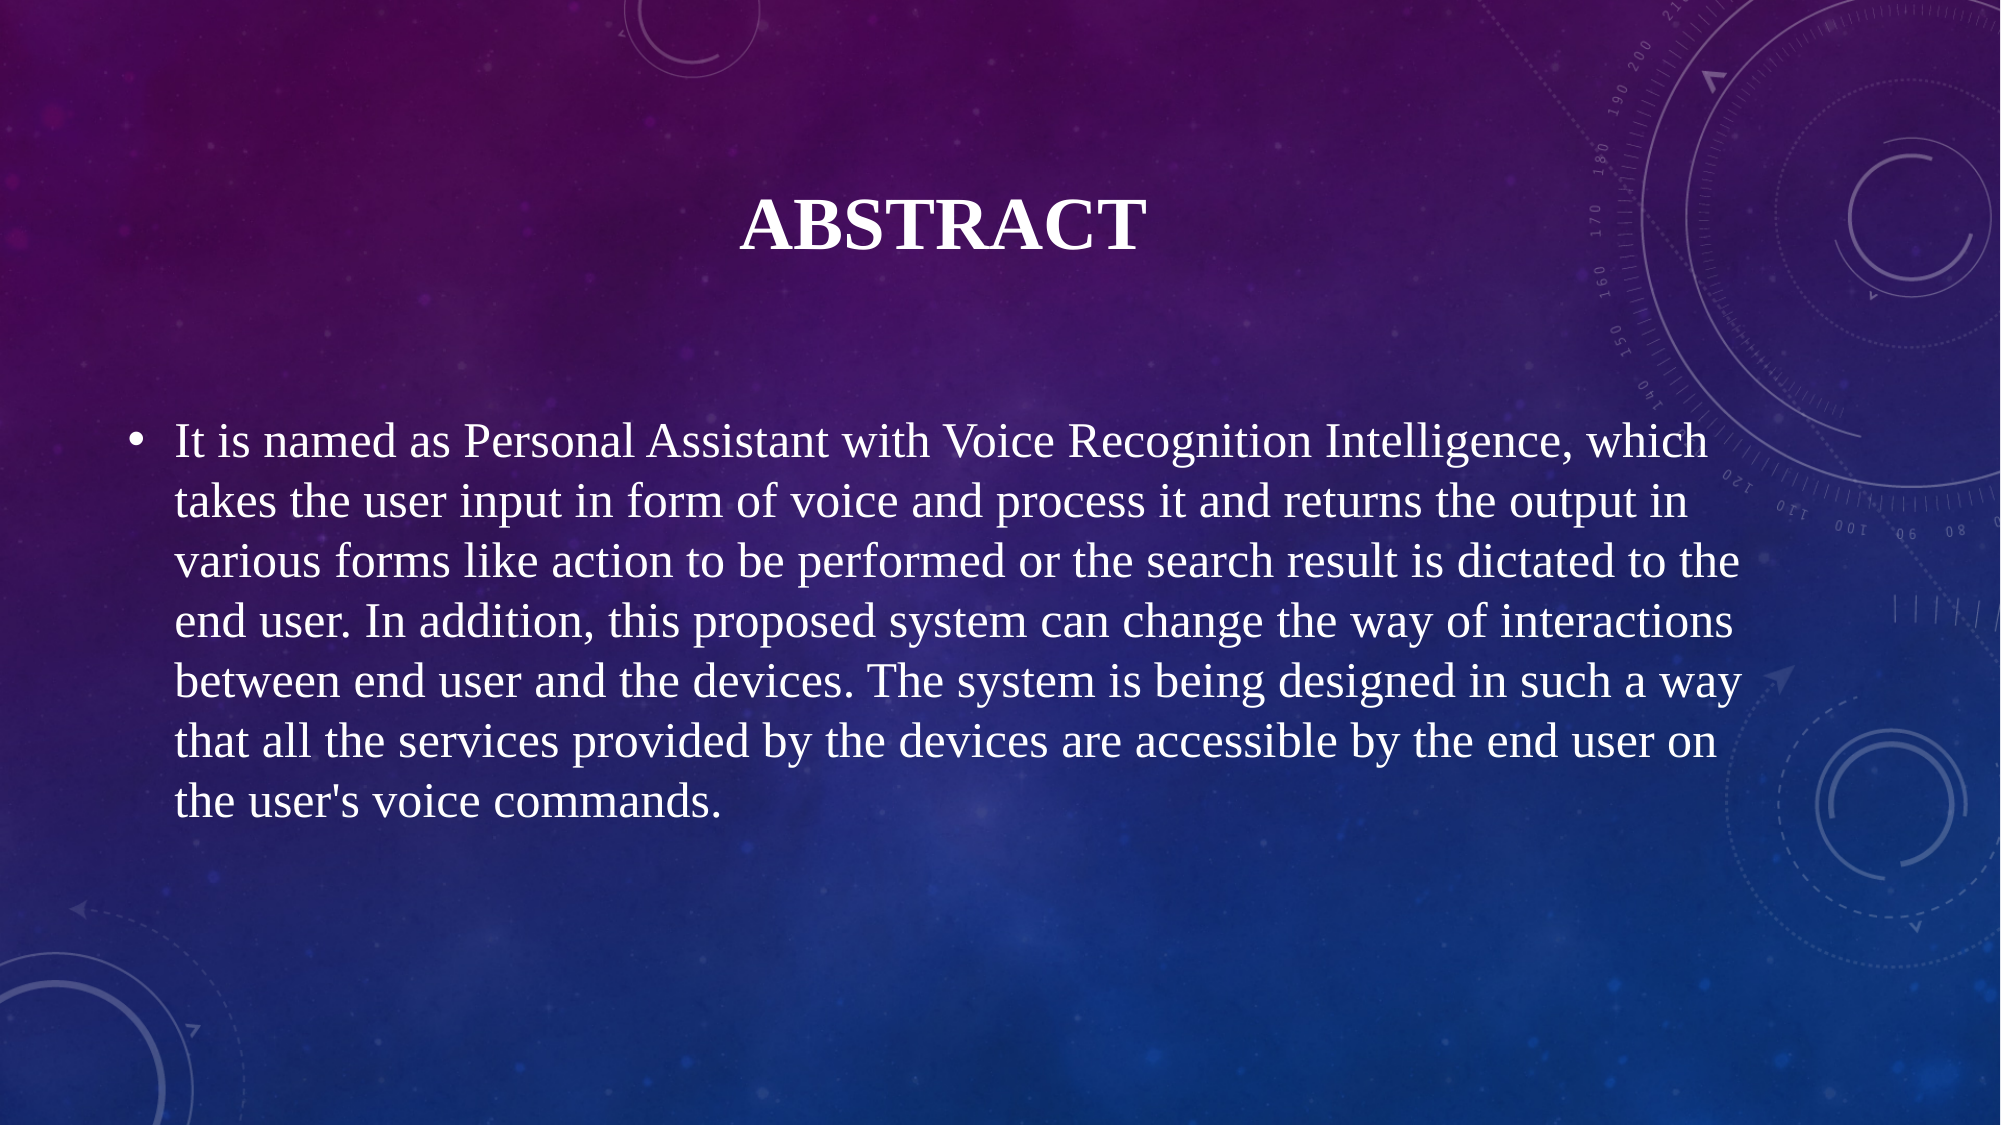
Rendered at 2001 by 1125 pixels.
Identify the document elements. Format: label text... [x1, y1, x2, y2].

picture [0, 0, 2001, 1125]
list It is named as Personal Assistant with Voice Recognition Intelligence, which takes the user input in form of voice and process it and returns the output in various forms like action to be performed or the search result is dictated to the end user. In addition, this proposed system can change the way of interactions between end user and the devices. The system is being designed in such a way that all the services provided by the devices are accessible by the end user on the user's voice commands. [112, 351, 1775, 950]
title ABSTRACT [112, 99, 1775, 339]
